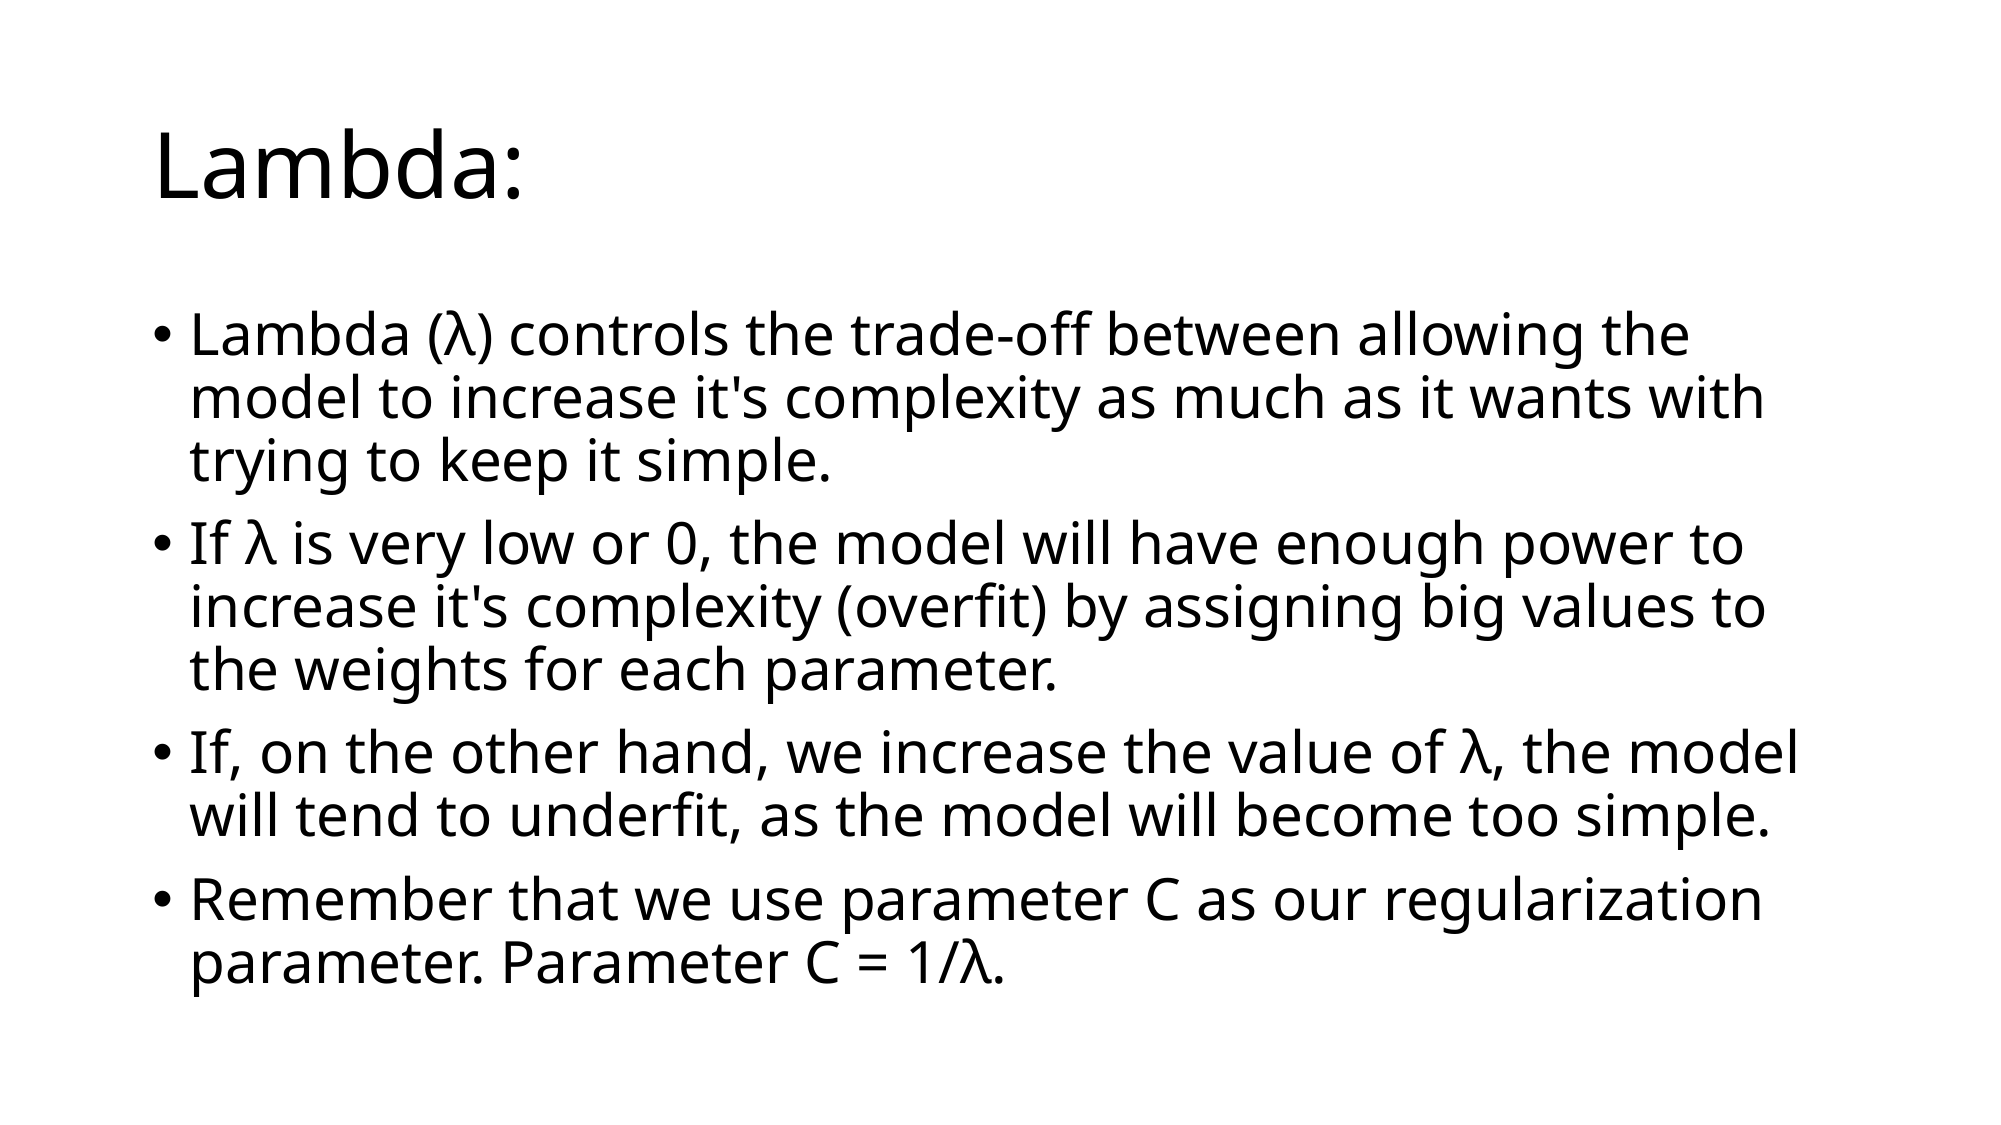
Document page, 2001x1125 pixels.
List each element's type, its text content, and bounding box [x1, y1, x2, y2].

title Lambda: [137, 59, 1863, 278]
list Lambda (λ) controls the trade-off between allowing the model to increase it's complexity as much as it wants with trying to keep it simple. If λ is very low or 0, the model will have enough power to increase it's complexity (overfit) by assigning big values to the weights for each parameter. If, on the other hand, we increase the value of λ, the model will tend to underfit, as the model will become too simple. Remember that we use parameter C as our regularization parameter. Parameter C = 1/λ. [137, 297, 1863, 1012]
